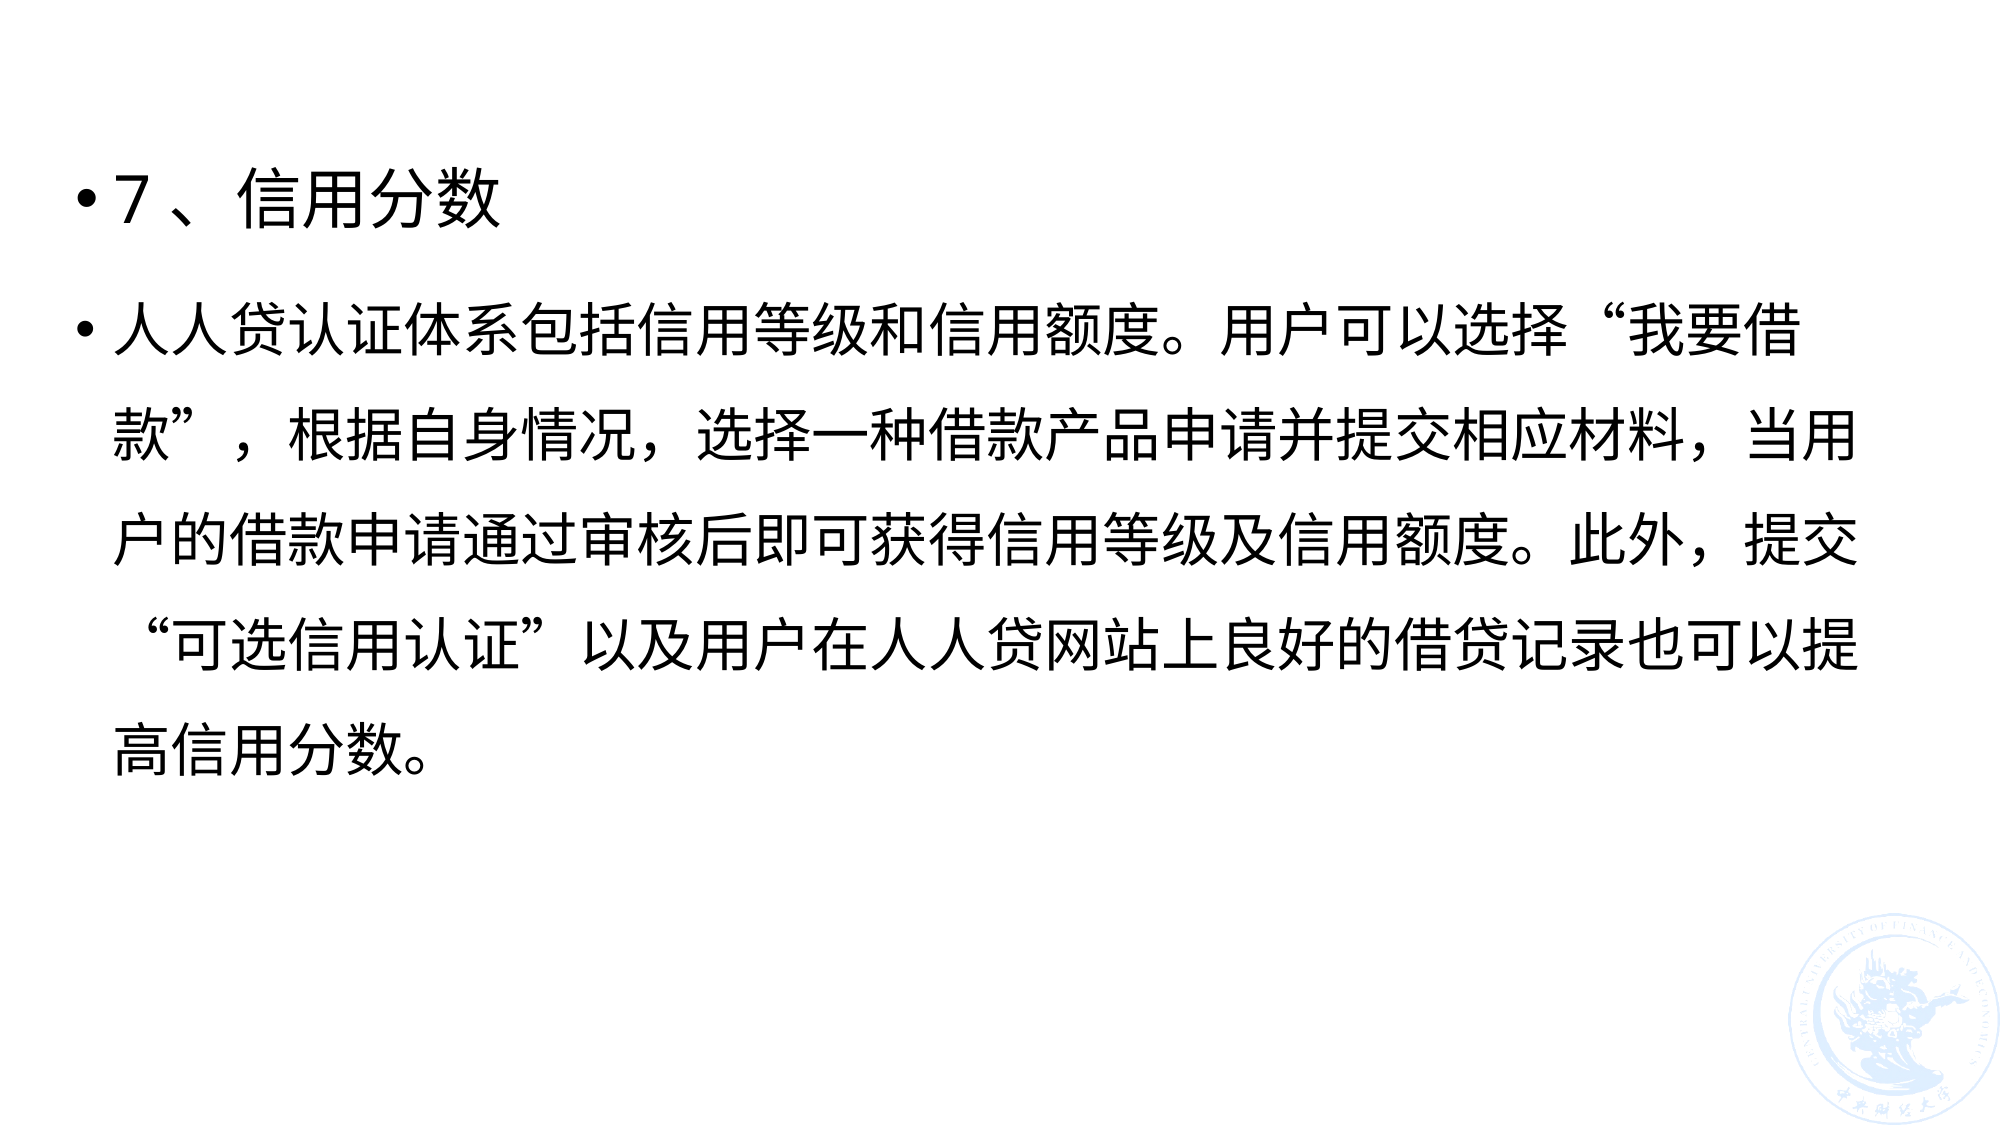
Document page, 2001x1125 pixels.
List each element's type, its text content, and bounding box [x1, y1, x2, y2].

picture [1787, 913, 2000, 1125]
list 7、信用分数 人人贷认证体系包括信用等级和信用额度。用户可以选择“我要借款”，根据自身情况，选择一种借款产品申请并提交相应材料，当用户的借款申请通过审核后即可获得信用等级及信用额度。此外，提交“可选信用认证”以及用户在人人贷网站上良好的借贷记录也可以提高信用分数。 [60, 109, 1895, 824]
text_box [980, 532, 1019, 592]
